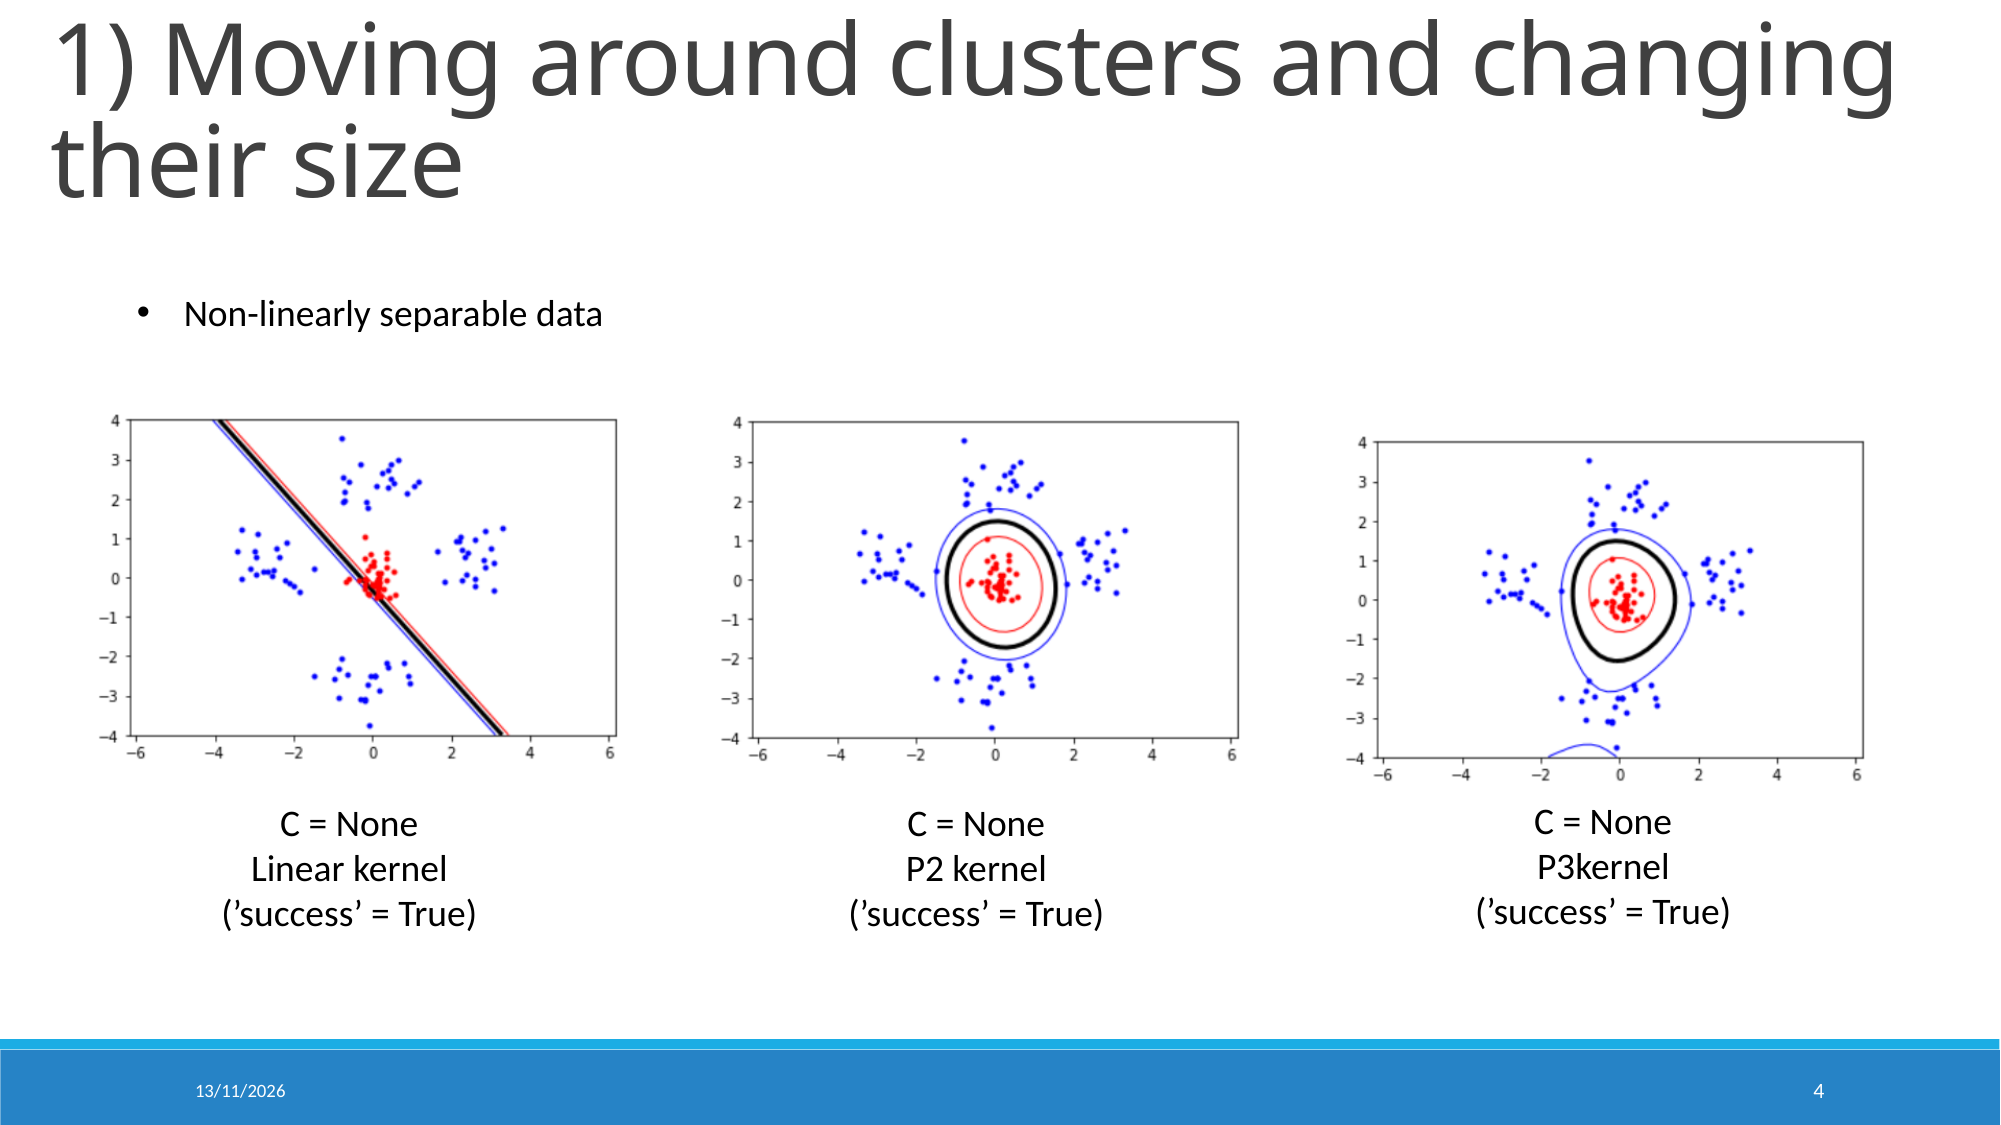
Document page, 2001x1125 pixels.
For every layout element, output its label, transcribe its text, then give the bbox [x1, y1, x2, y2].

text_box 1) Moving around clusters and changing their size [36, 6, 2000, 245]
text_box C = None P2 kernel (’success’ = True) [833, 791, 1120, 942]
picture [710, 411, 1243, 769]
text_box Non-linearly separable data [122, 281, 619, 342]
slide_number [180, 1059, 586, 1120]
slide_number 4 [1624, 1059, 1840, 1120]
picture [91, 411, 620, 769]
text_box C = None P3kernel (’success’ = True) [1460, 798, 1747, 940]
picture [1337, 430, 1870, 791]
text_box C = None Linear kernel (’success’ = True) [206, 791, 493, 942]
